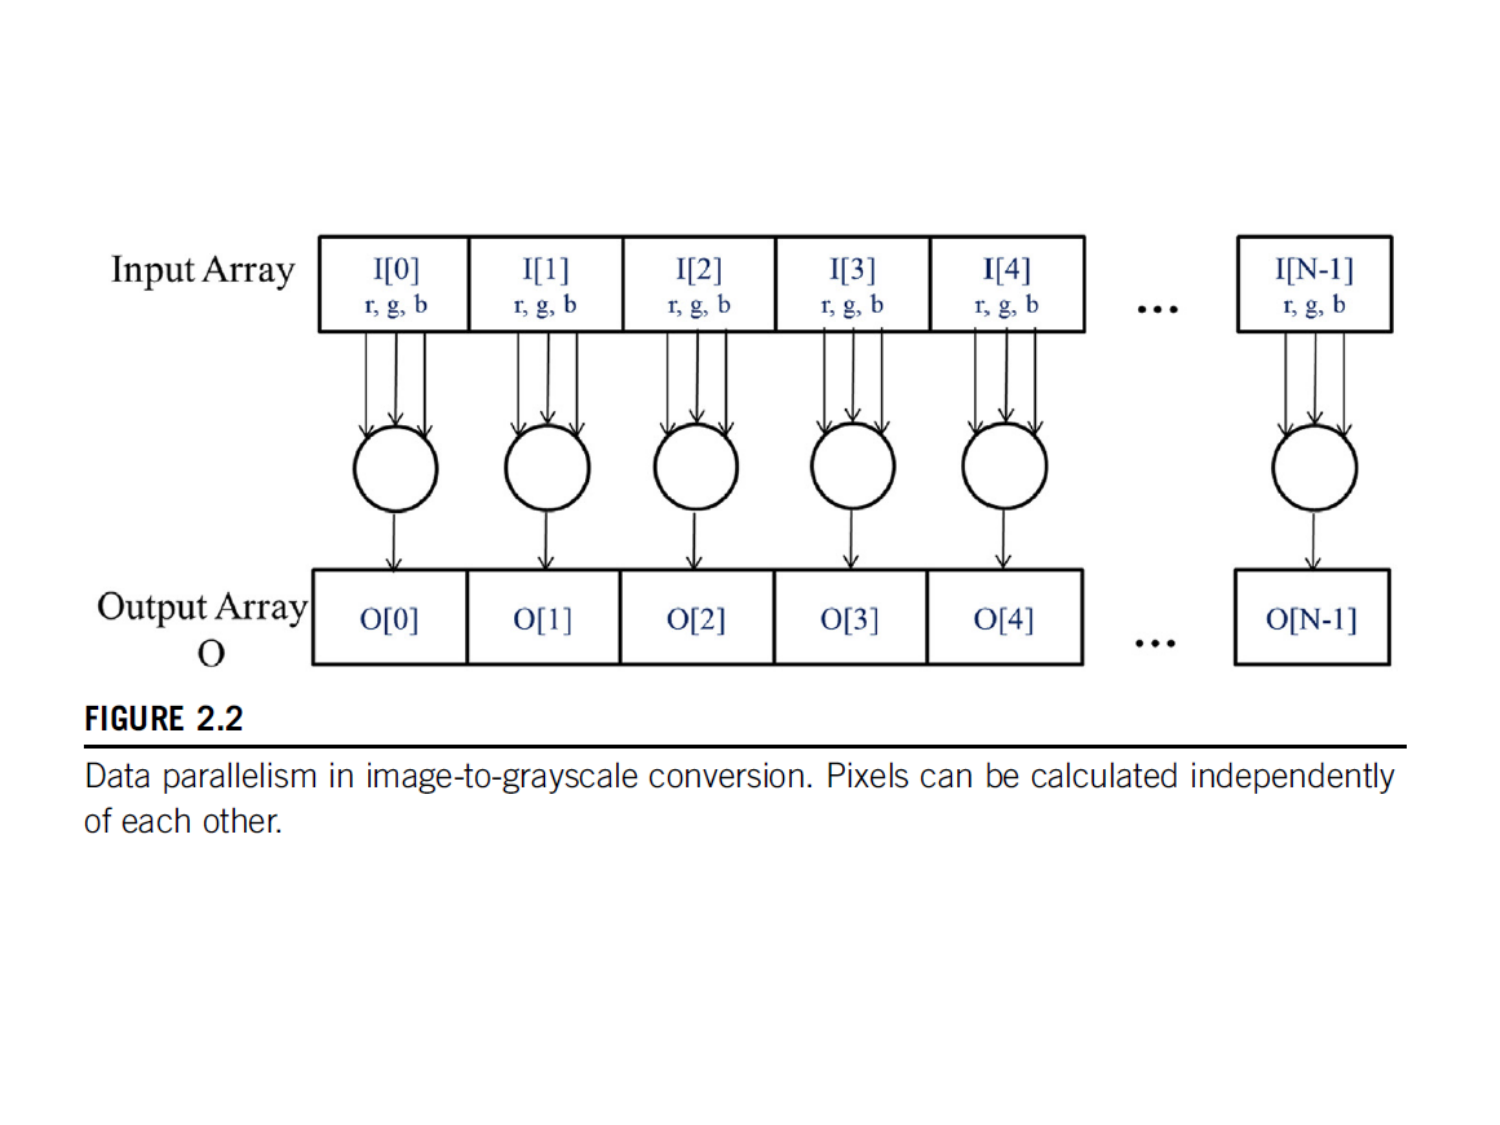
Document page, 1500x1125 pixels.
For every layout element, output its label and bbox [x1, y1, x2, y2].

picture [66, 212, 1426, 856]
